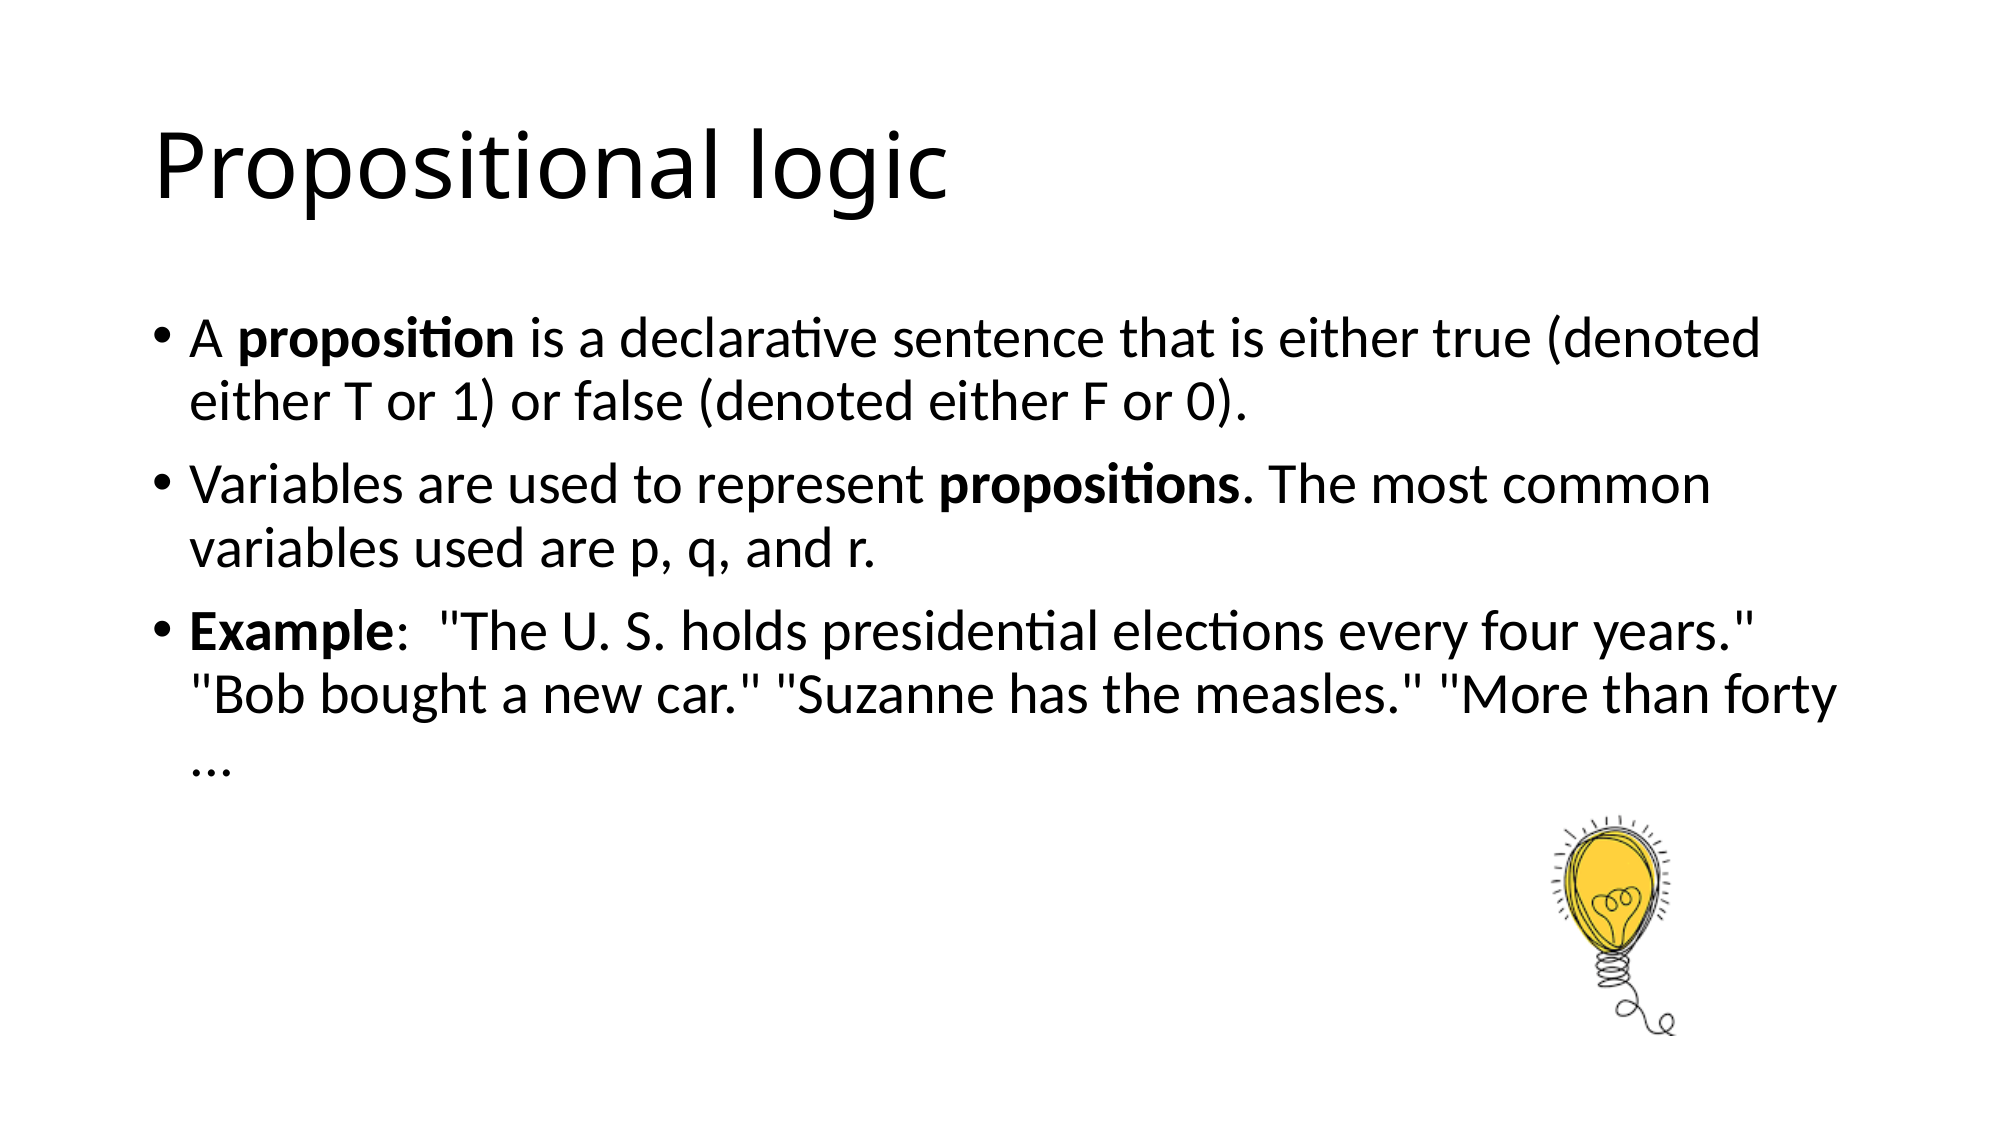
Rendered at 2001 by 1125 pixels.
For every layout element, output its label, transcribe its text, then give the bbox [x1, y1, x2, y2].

list A proposition is a declarative sentence that is either true (denoted either T or 1) or false (denoted either F or 0). Variables are used to represent propositions. The most common variables used are p, q, and r. Example: "The U. S. holds presidential elections every four years." "Bob bought a new car." "Suzanne has the measles." "More than forty ... [137, 299, 1863, 1014]
picture [1346, 811, 1896, 1036]
title Propositional logic [137, 59, 1863, 278]
